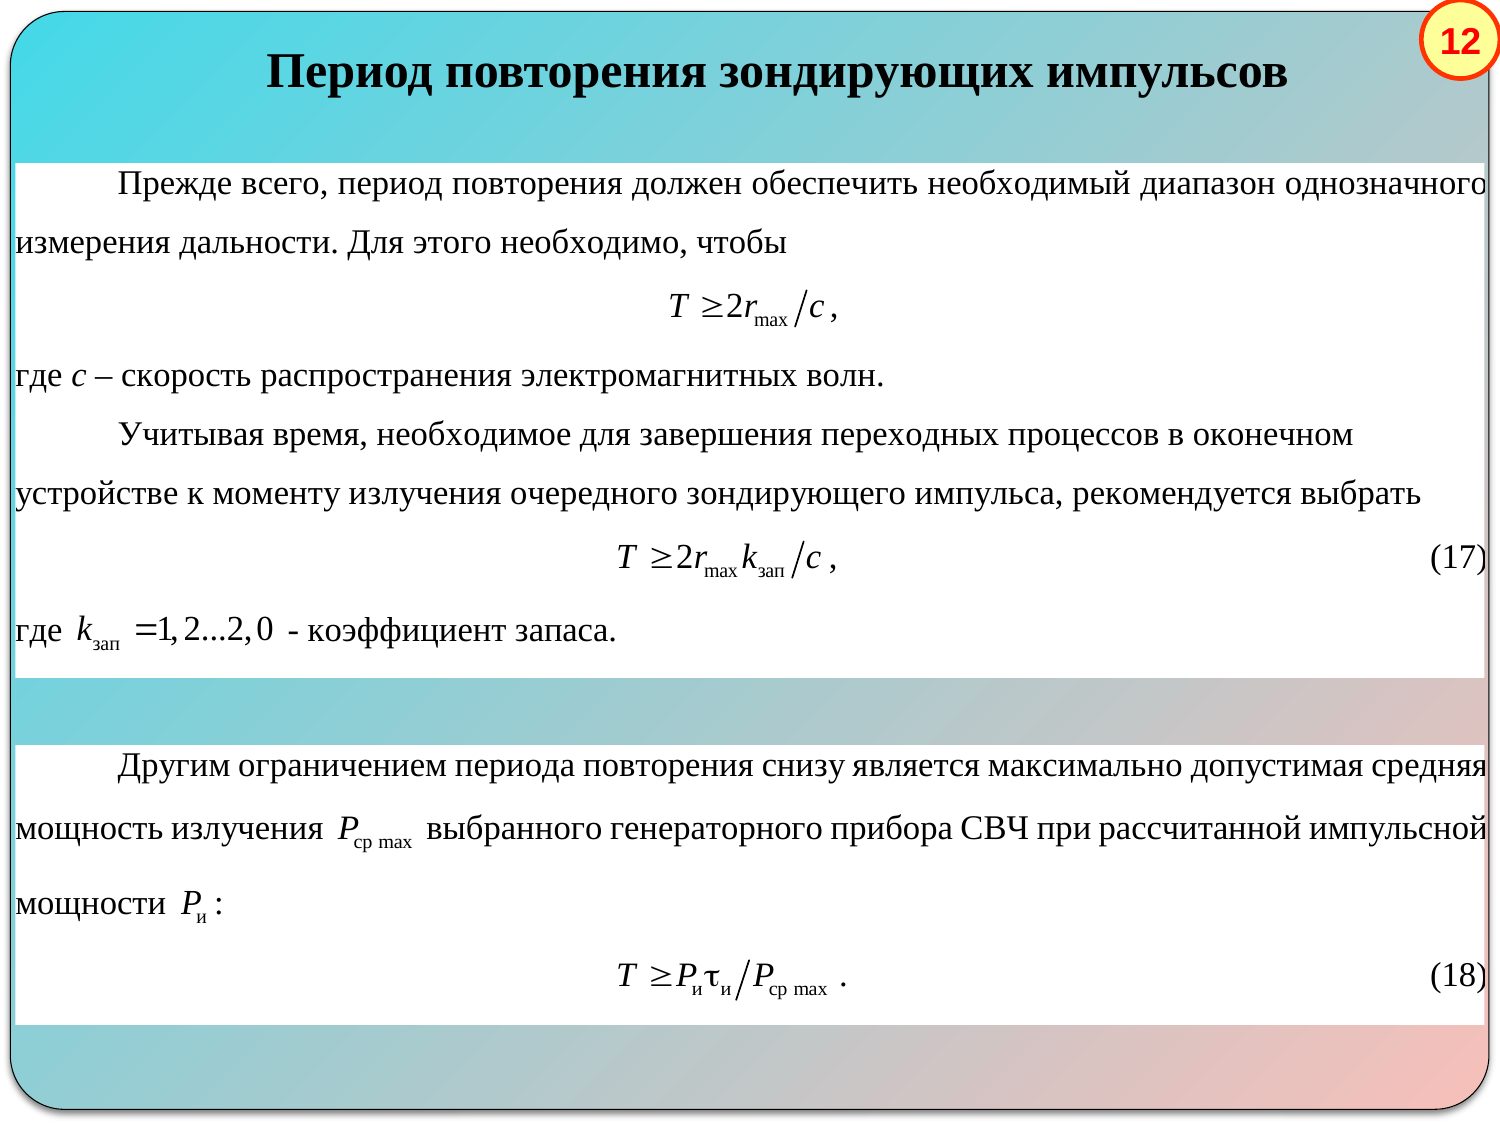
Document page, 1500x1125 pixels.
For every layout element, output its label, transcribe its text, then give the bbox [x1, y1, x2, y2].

picture [15, 744, 1485, 1027]
picture [15, 162, 1485, 679]
text_box Период повторения зондирующих импульсов [238, 0, 1316, 105]
text_box 12 [1421, 1, 1500, 79]
